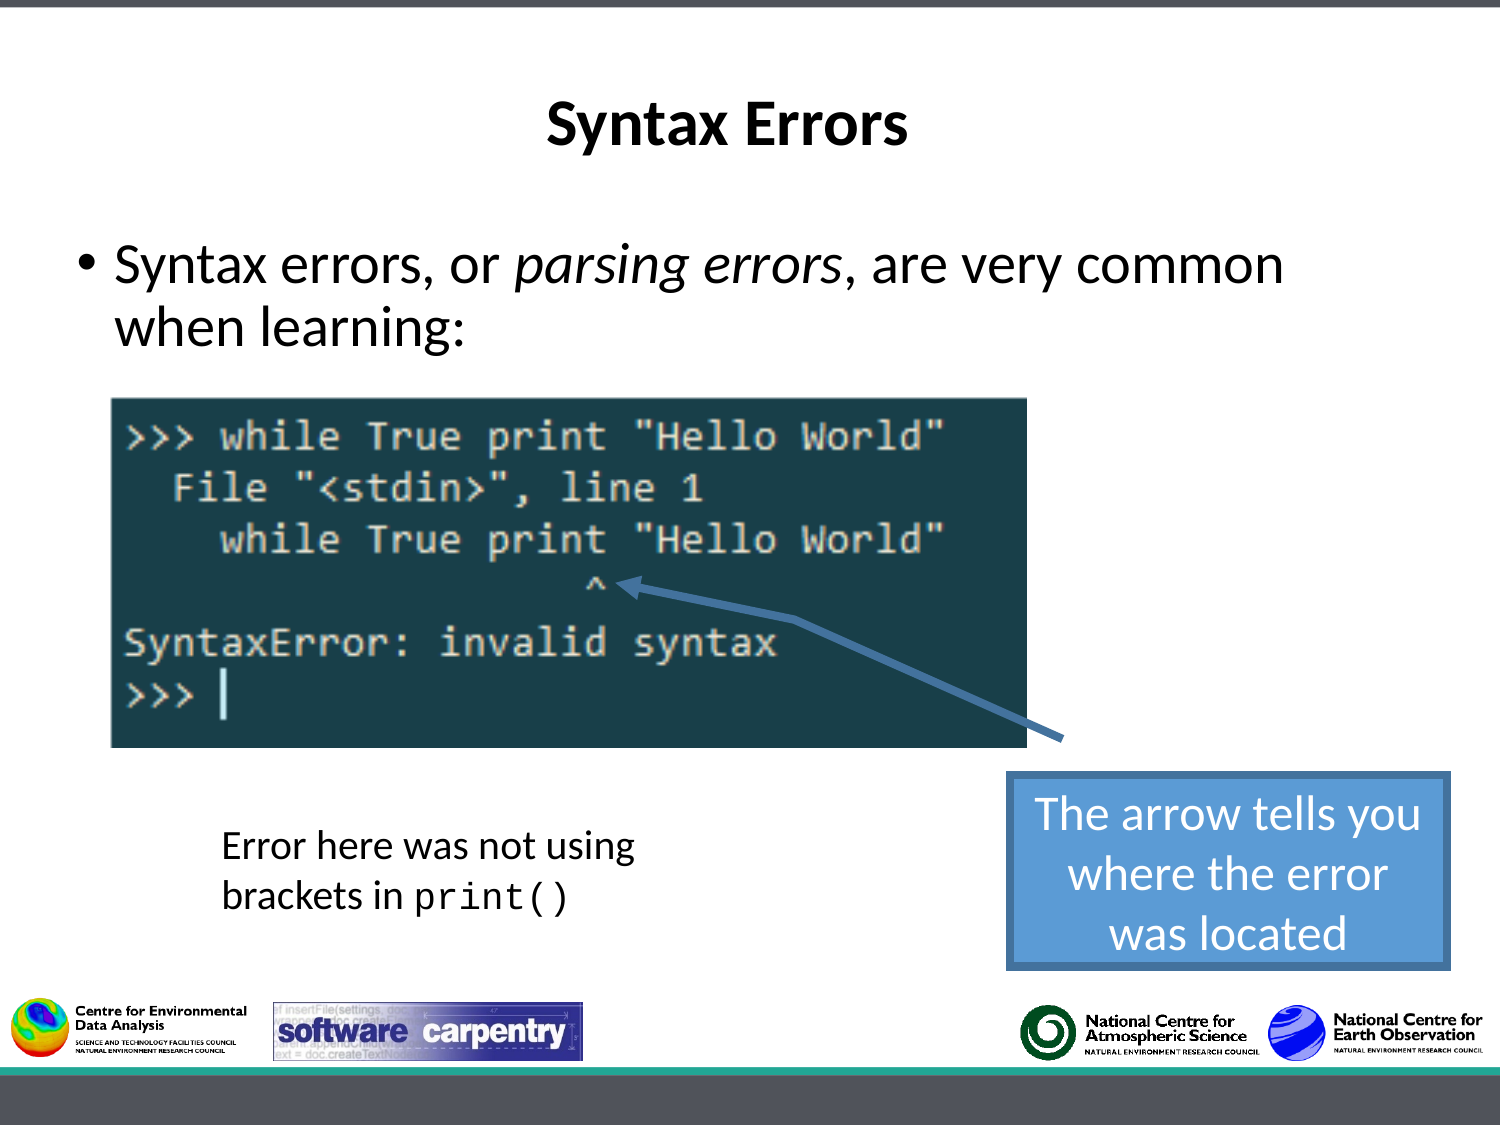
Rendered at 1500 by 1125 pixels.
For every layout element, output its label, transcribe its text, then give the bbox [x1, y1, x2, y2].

text_box The arrow tells you where the error was located [1009, 774, 1448, 968]
picture [0, 0, 1500, 1125]
text_box Error here was not using brackets in print() [206, 810, 691, 926]
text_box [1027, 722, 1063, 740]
list Syntax errors, or parsing errors, are very common when learning: [61, 225, 1443, 940]
title Syntax Errors [37, 51, 1419, 197]
